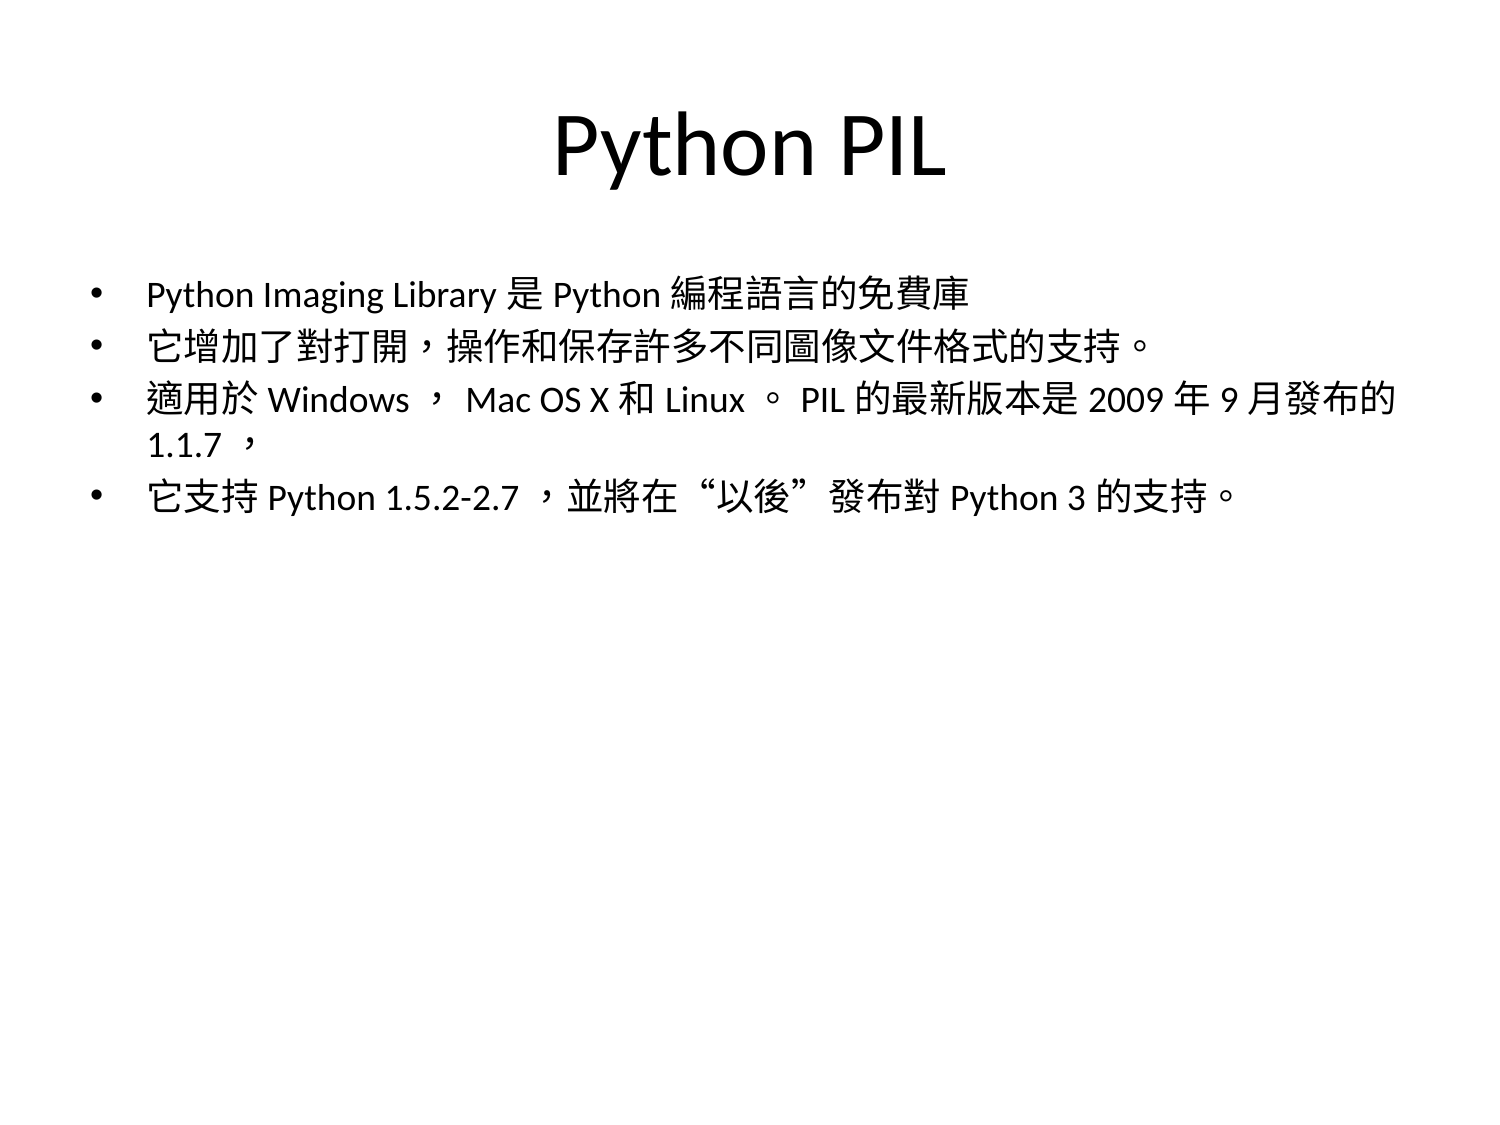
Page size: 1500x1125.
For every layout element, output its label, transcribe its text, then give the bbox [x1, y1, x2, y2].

title Python PIL [75, 45, 1425, 233]
list Python Imaging Library是Python編程語言的免費庫 它增加了對打開，操作和保存許多不同圖像文件格式的支持。 適用於Windows，Mac OS X和Linux。PIL的最新版本是2009年9月發布的1.1.7， 它支持Python 1.5.2-2.7，並將在“以後”發布對Python 3的支持。 [75, 262, 1425, 1005]
